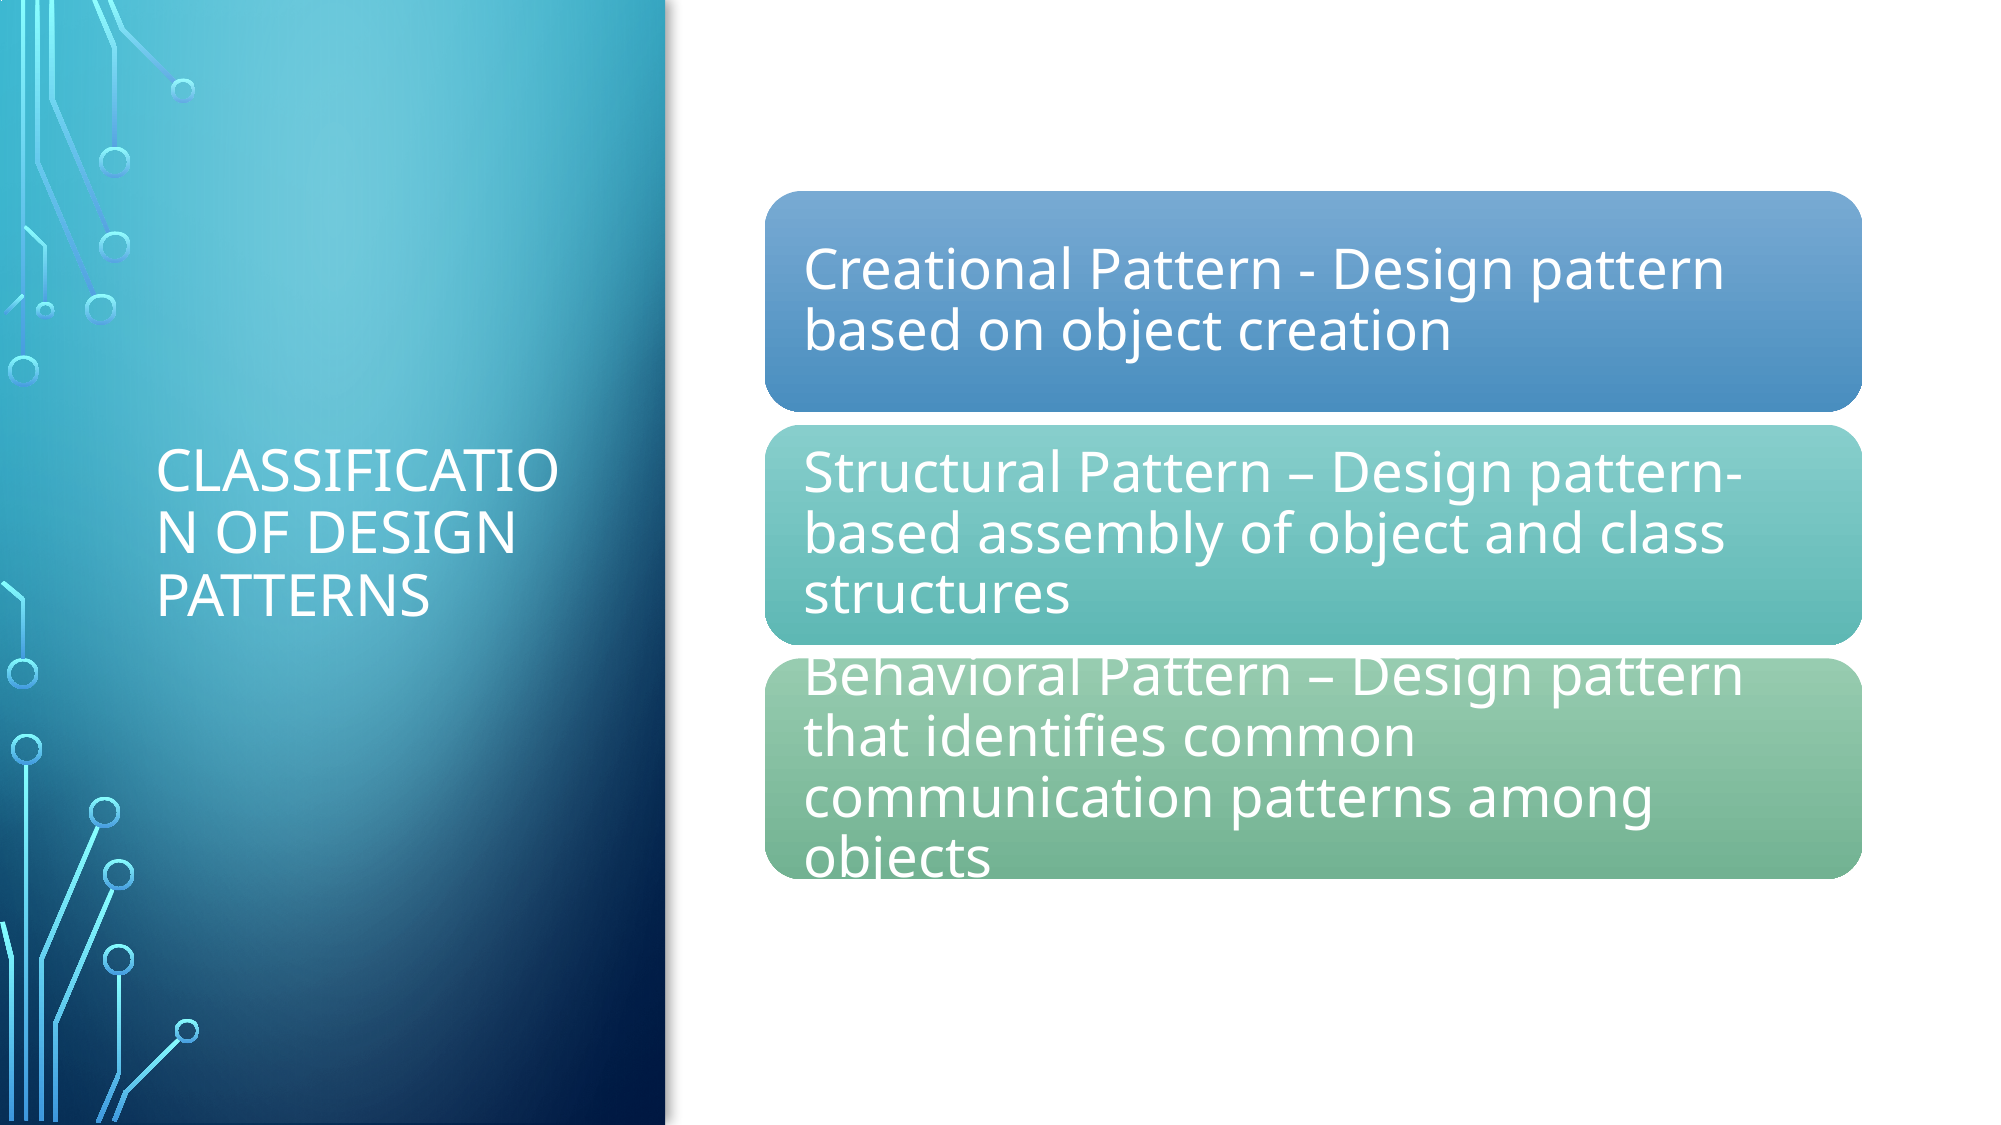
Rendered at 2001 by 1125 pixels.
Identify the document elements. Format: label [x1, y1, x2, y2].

list [764, 185, 1863, 885]
picture [0, 0, 667, 1125]
text_box [678, 0, 2000, 1125]
